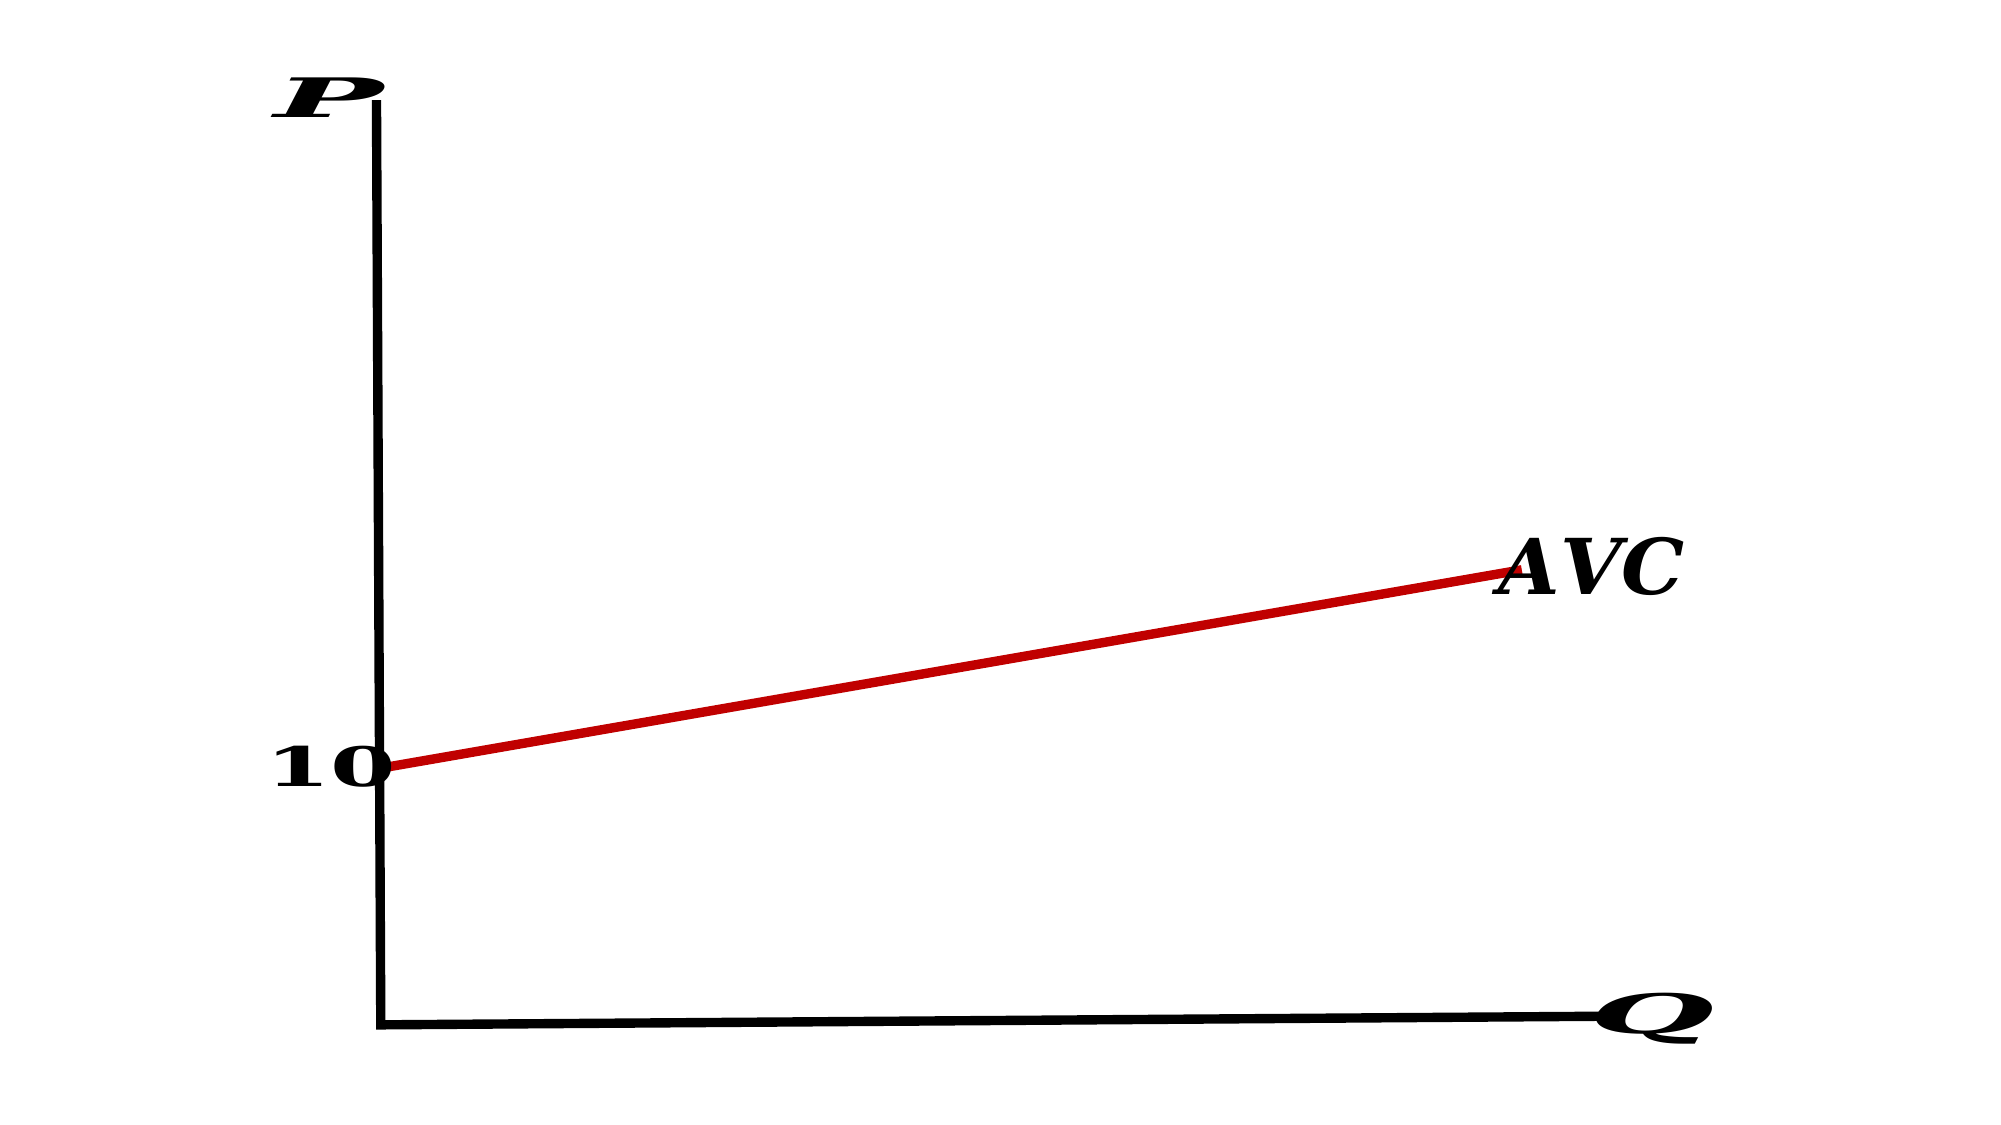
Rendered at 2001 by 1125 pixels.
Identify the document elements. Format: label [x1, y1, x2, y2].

text_box [374, 100, 1015, 569]
text_box [376, 569, 1522, 769]
text_box [378, 769, 1624, 1027]
